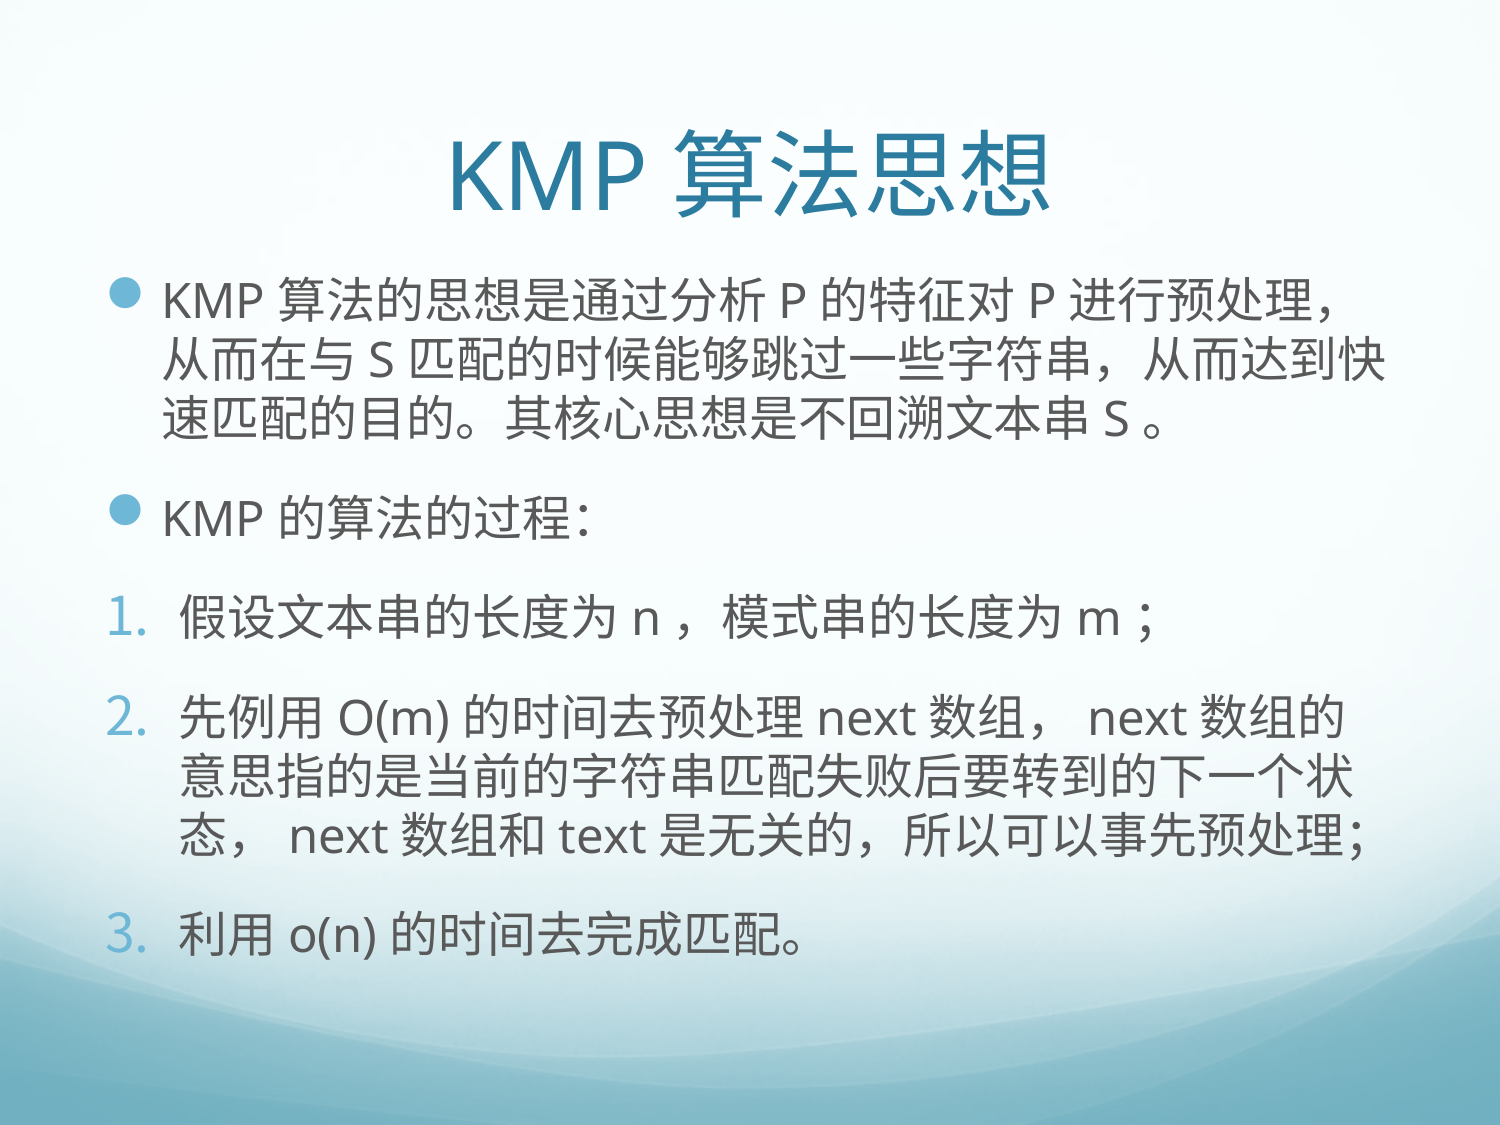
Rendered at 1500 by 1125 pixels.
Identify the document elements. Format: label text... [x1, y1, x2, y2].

list KMP算法的思想是通过分析P的特征对P进行预处理，从而在与S匹配的时候能够跳过一些字符串，从而达到快速匹配的目的。其核心思想是不回溯文本串S。 KMP的算法的过程： 假设文本串的长度为n，模式串的长度为m； 先例用O(m)的时间去预处理next数组，next数组的意思指的是当前的字符串匹配失败后要转到的下一个状态，next数组和text是无关的，所以可以事先预处理； 利用o(n)的时间去完成匹配。 [90, 262, 1410, 975]
title KMP算法思想 [90, 17, 1410, 237]
